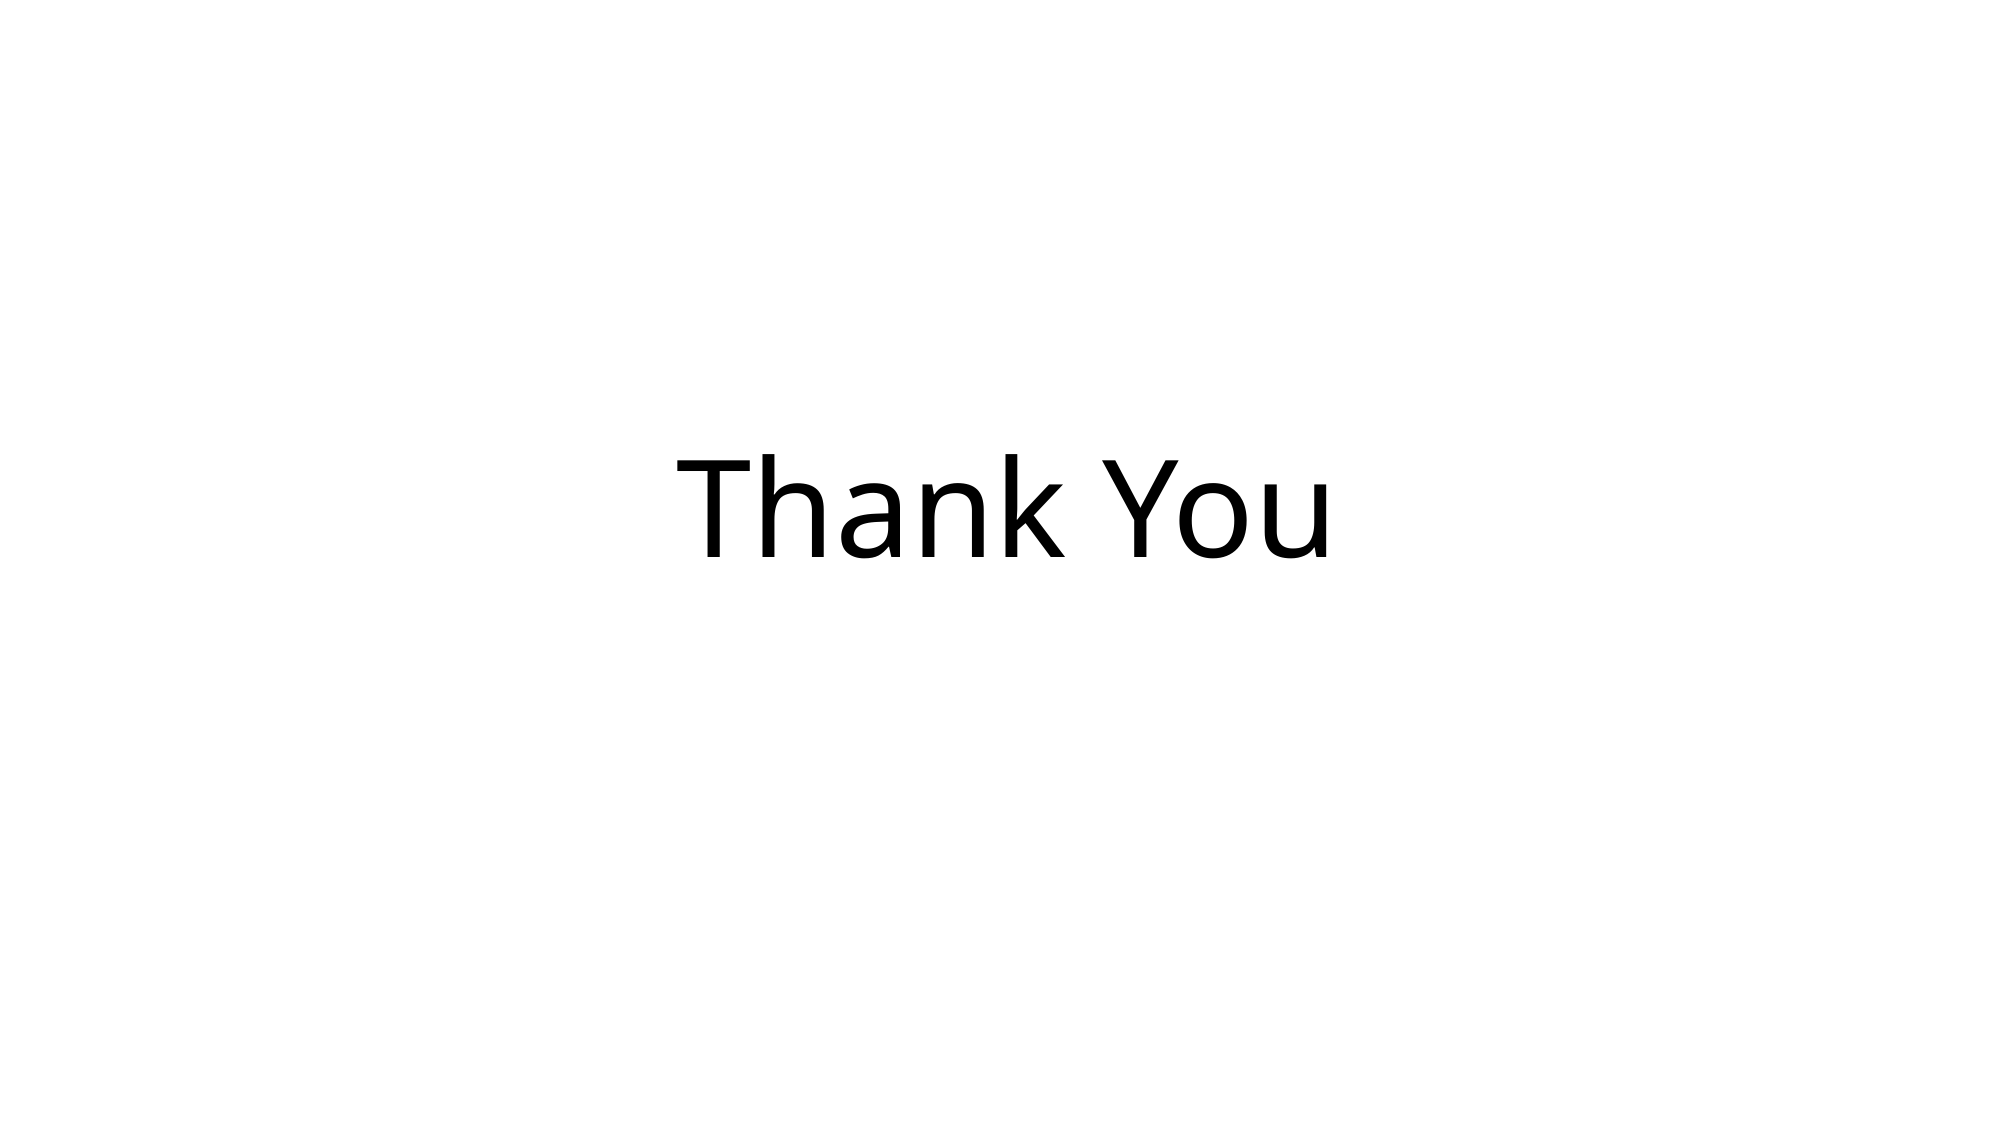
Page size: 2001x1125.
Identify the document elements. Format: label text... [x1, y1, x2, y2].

title Thank You [257, 202, 1758, 595]
